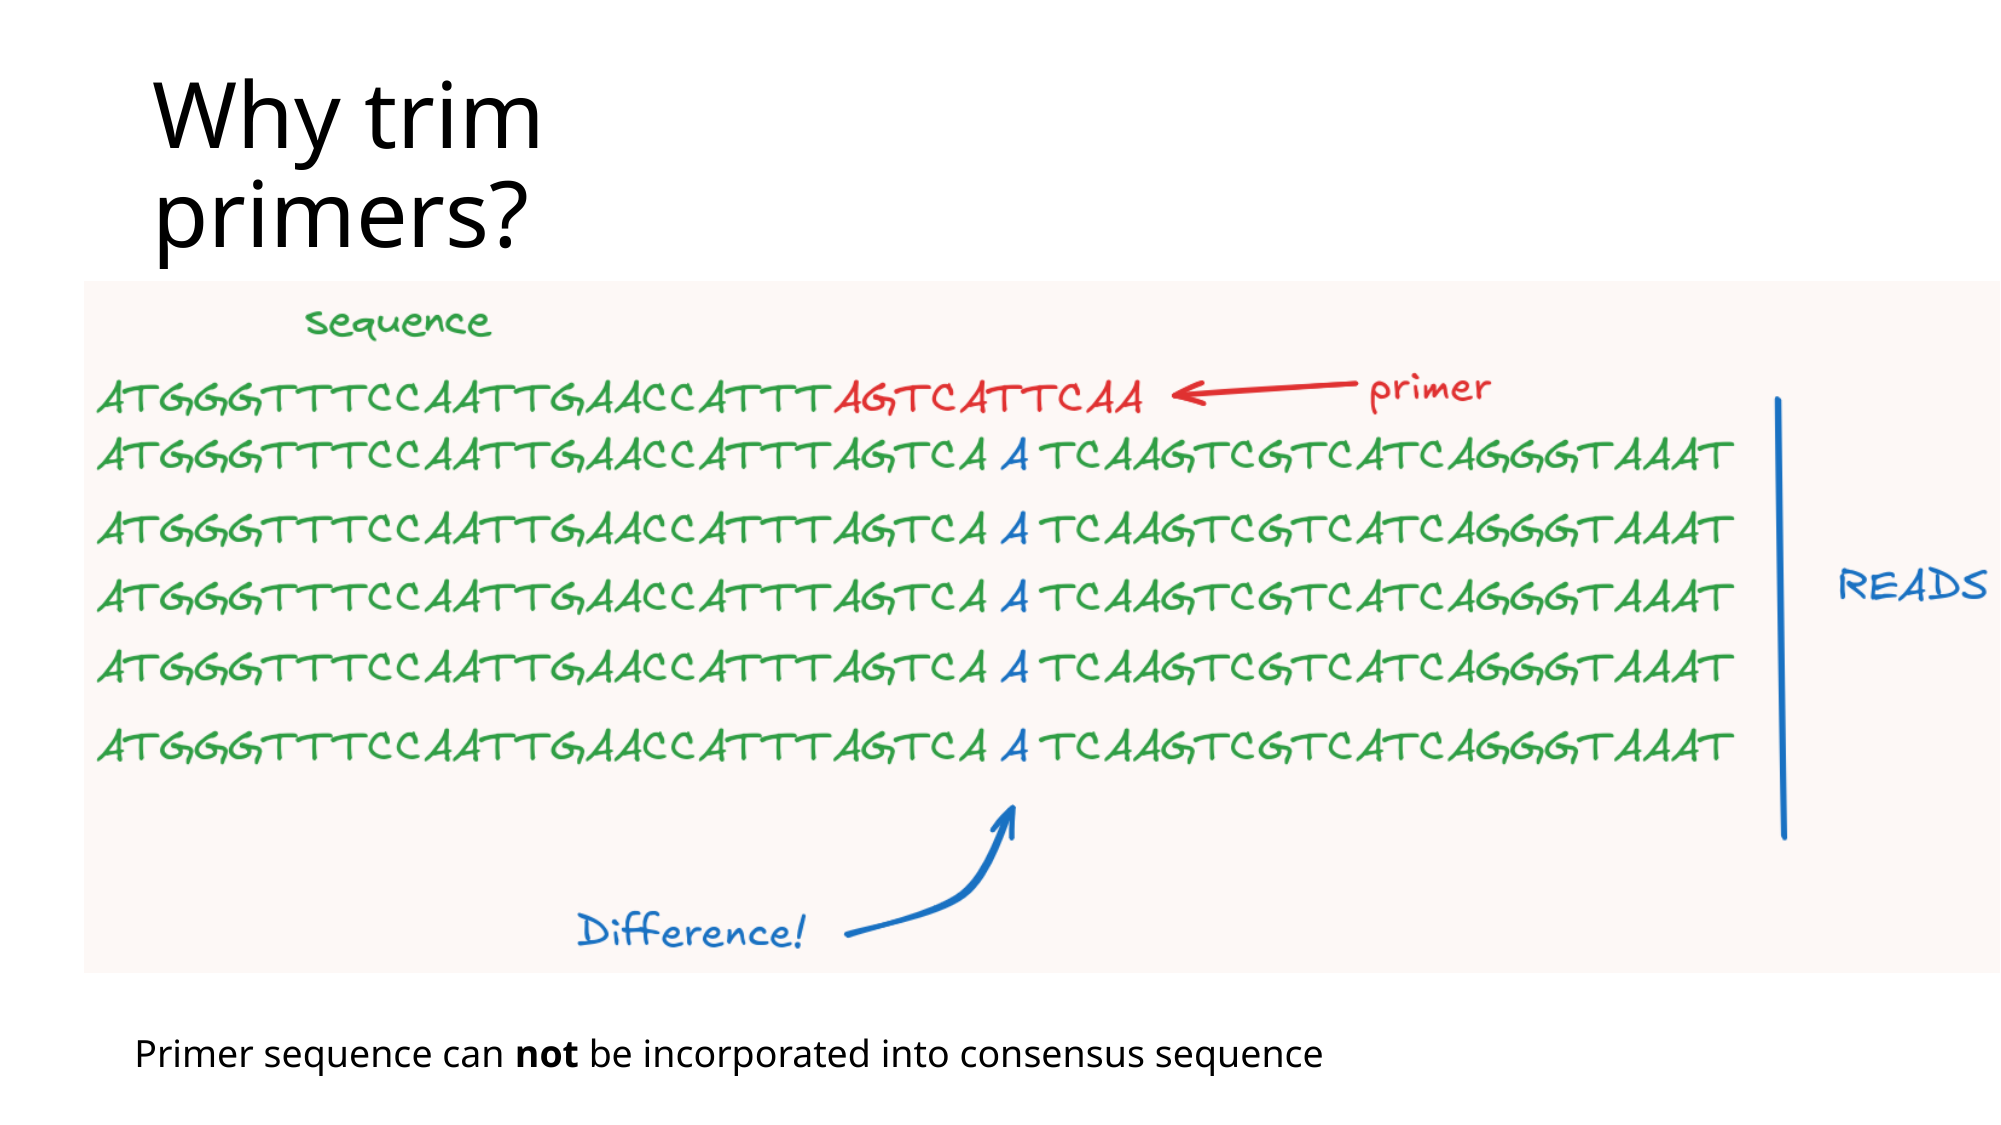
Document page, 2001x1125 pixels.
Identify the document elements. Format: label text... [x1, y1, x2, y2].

picture [83, 280, 2000, 974]
title Why trim primers? [137, 59, 1863, 278]
text_box Primer sequence can not be incorporated into consensus sequence [119, 1022, 1707, 1083]
